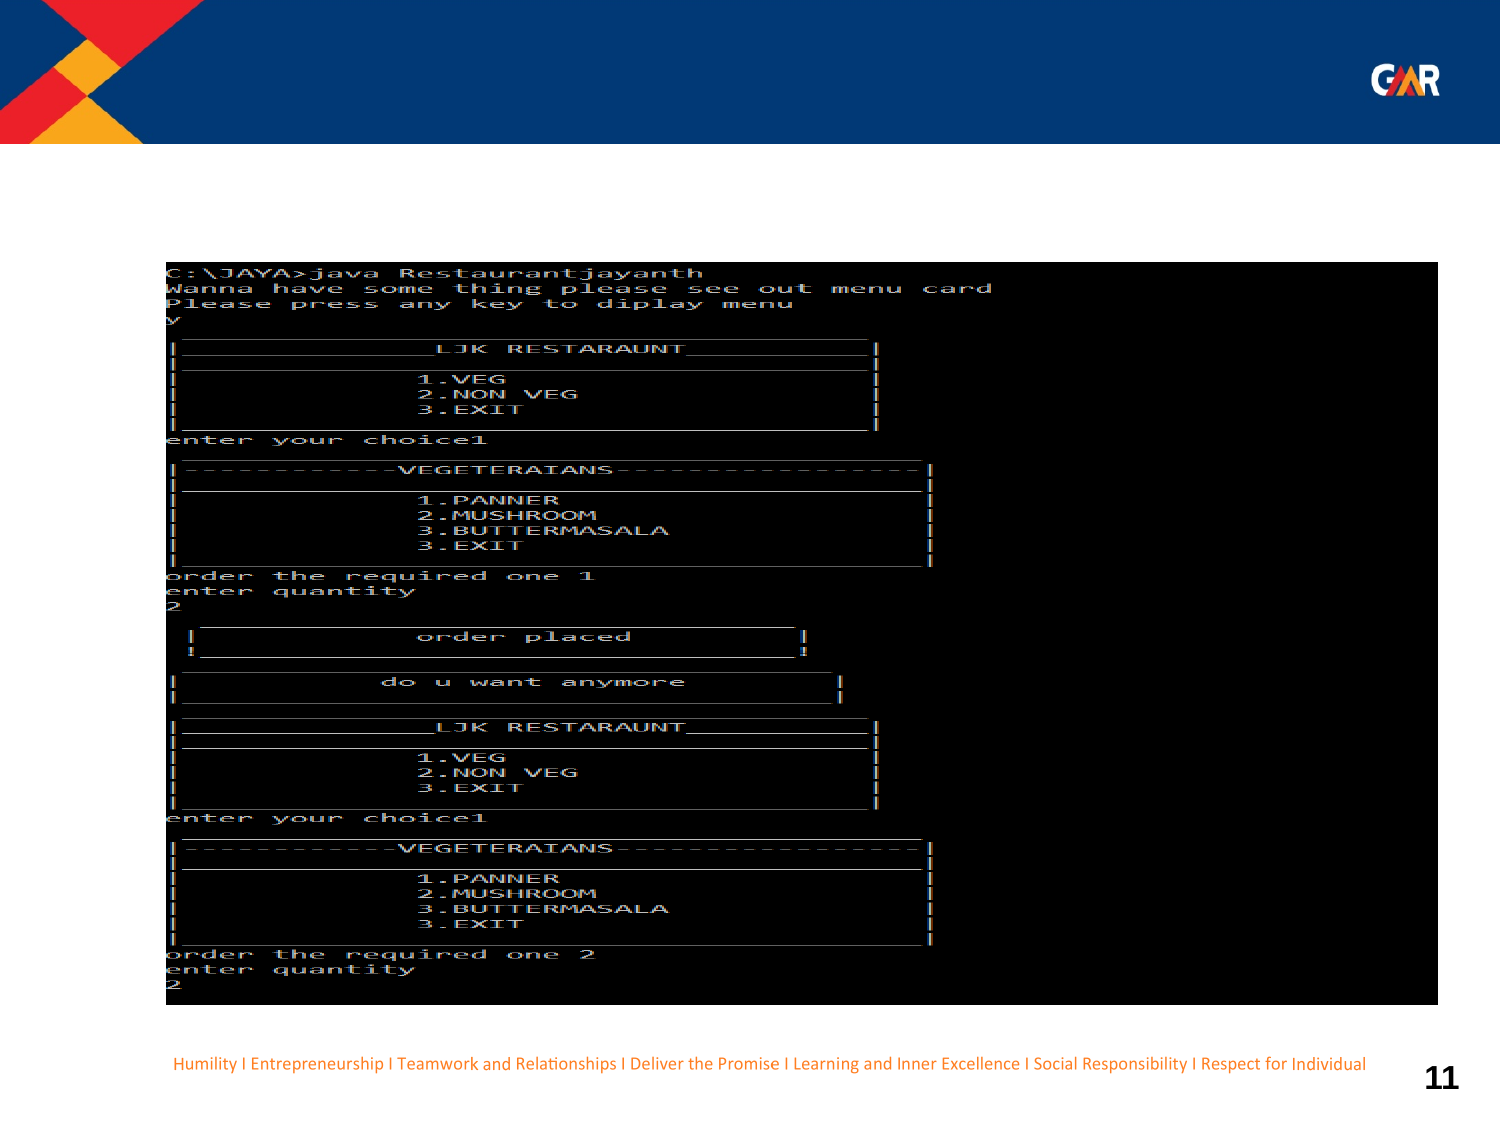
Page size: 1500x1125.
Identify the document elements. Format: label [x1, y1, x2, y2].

picture [139, 1043, 1403, 1097]
list [165, 262, 1438, 1006]
picture [0, 0, 1500, 144]
